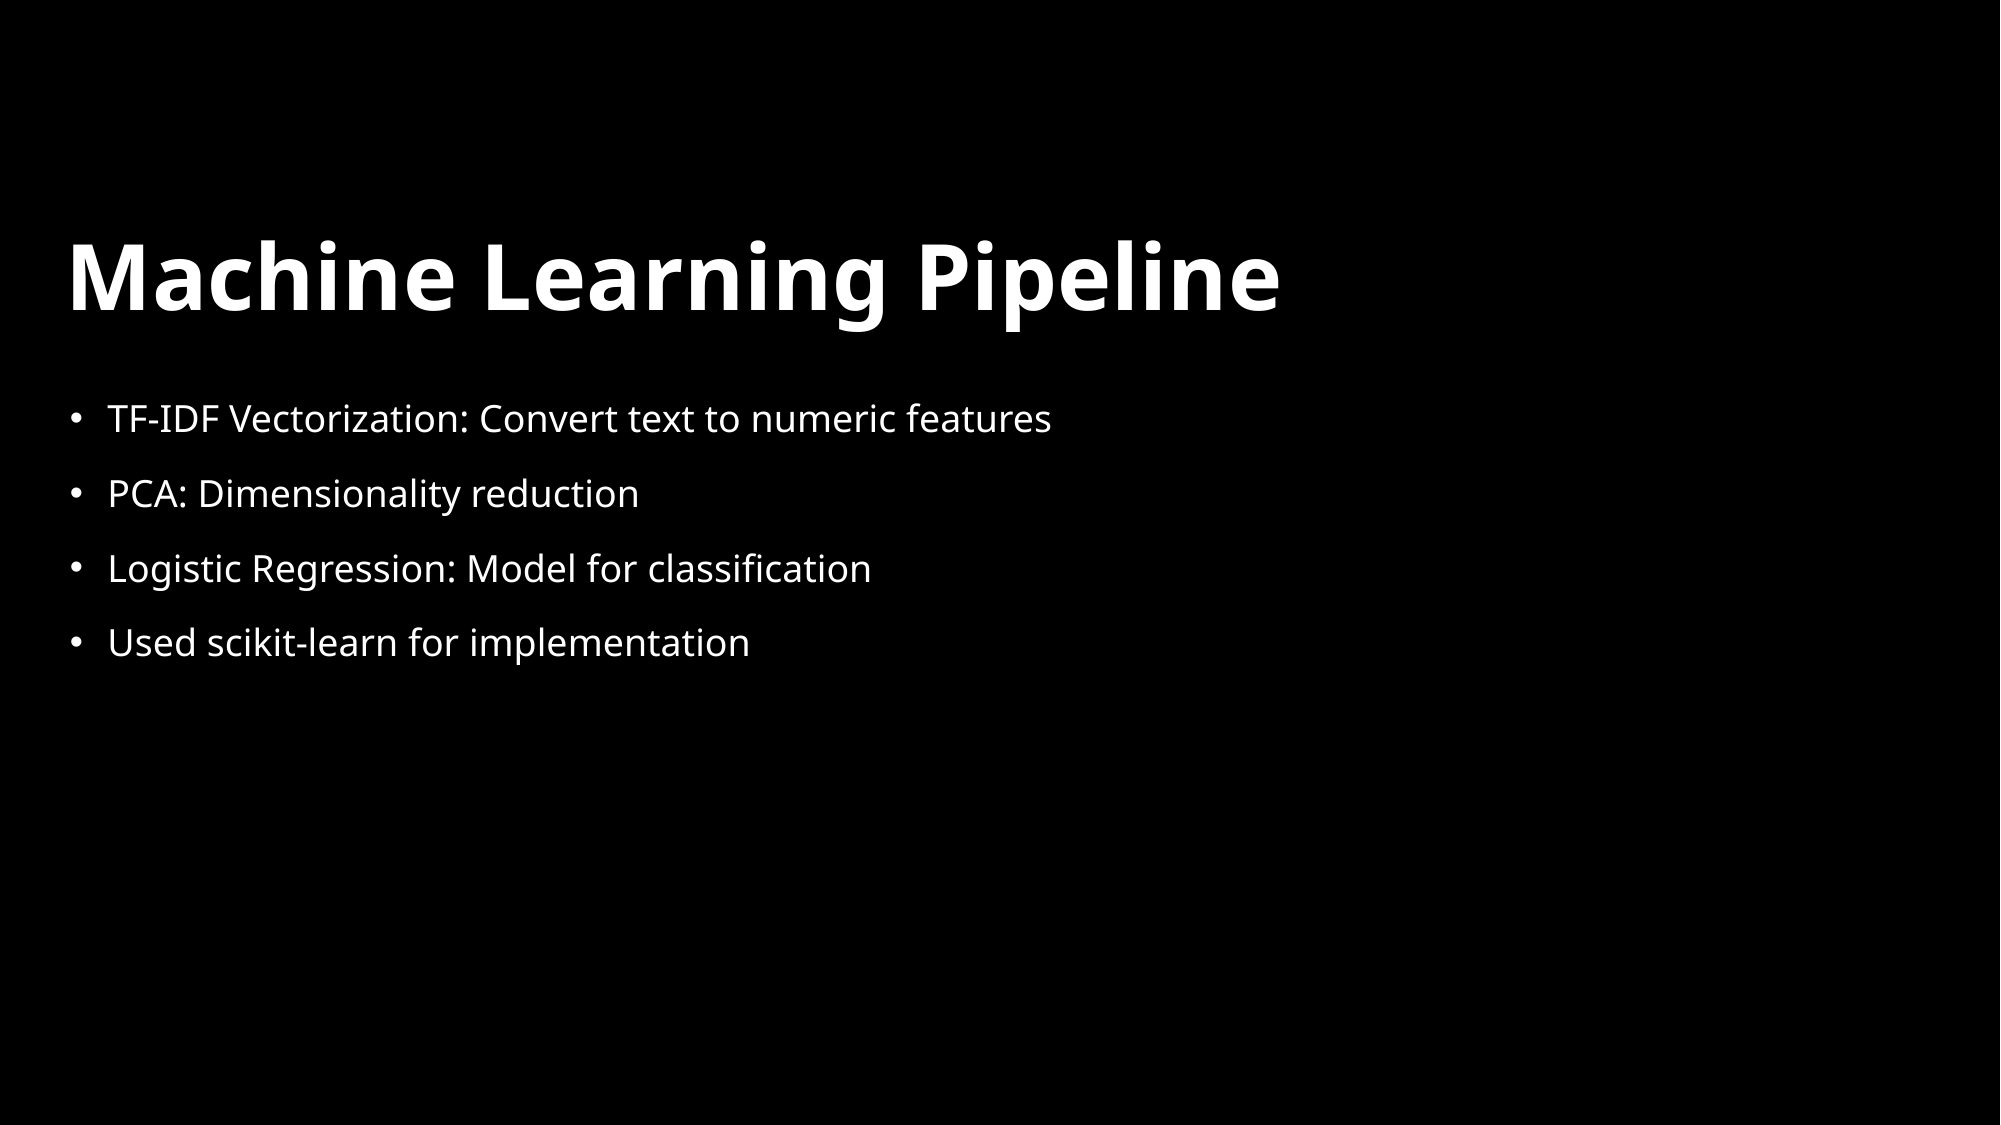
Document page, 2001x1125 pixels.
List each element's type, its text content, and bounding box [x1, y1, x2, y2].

list TF-IDF Vectorization: Convert text to numeric features PCA: Dimensionality reduction Logistic Regression: Model for classification Used scikit-learn for implementation [55, 378, 1689, 1014]
title Machine Learning Pipeline [50, 101, 1684, 338]
